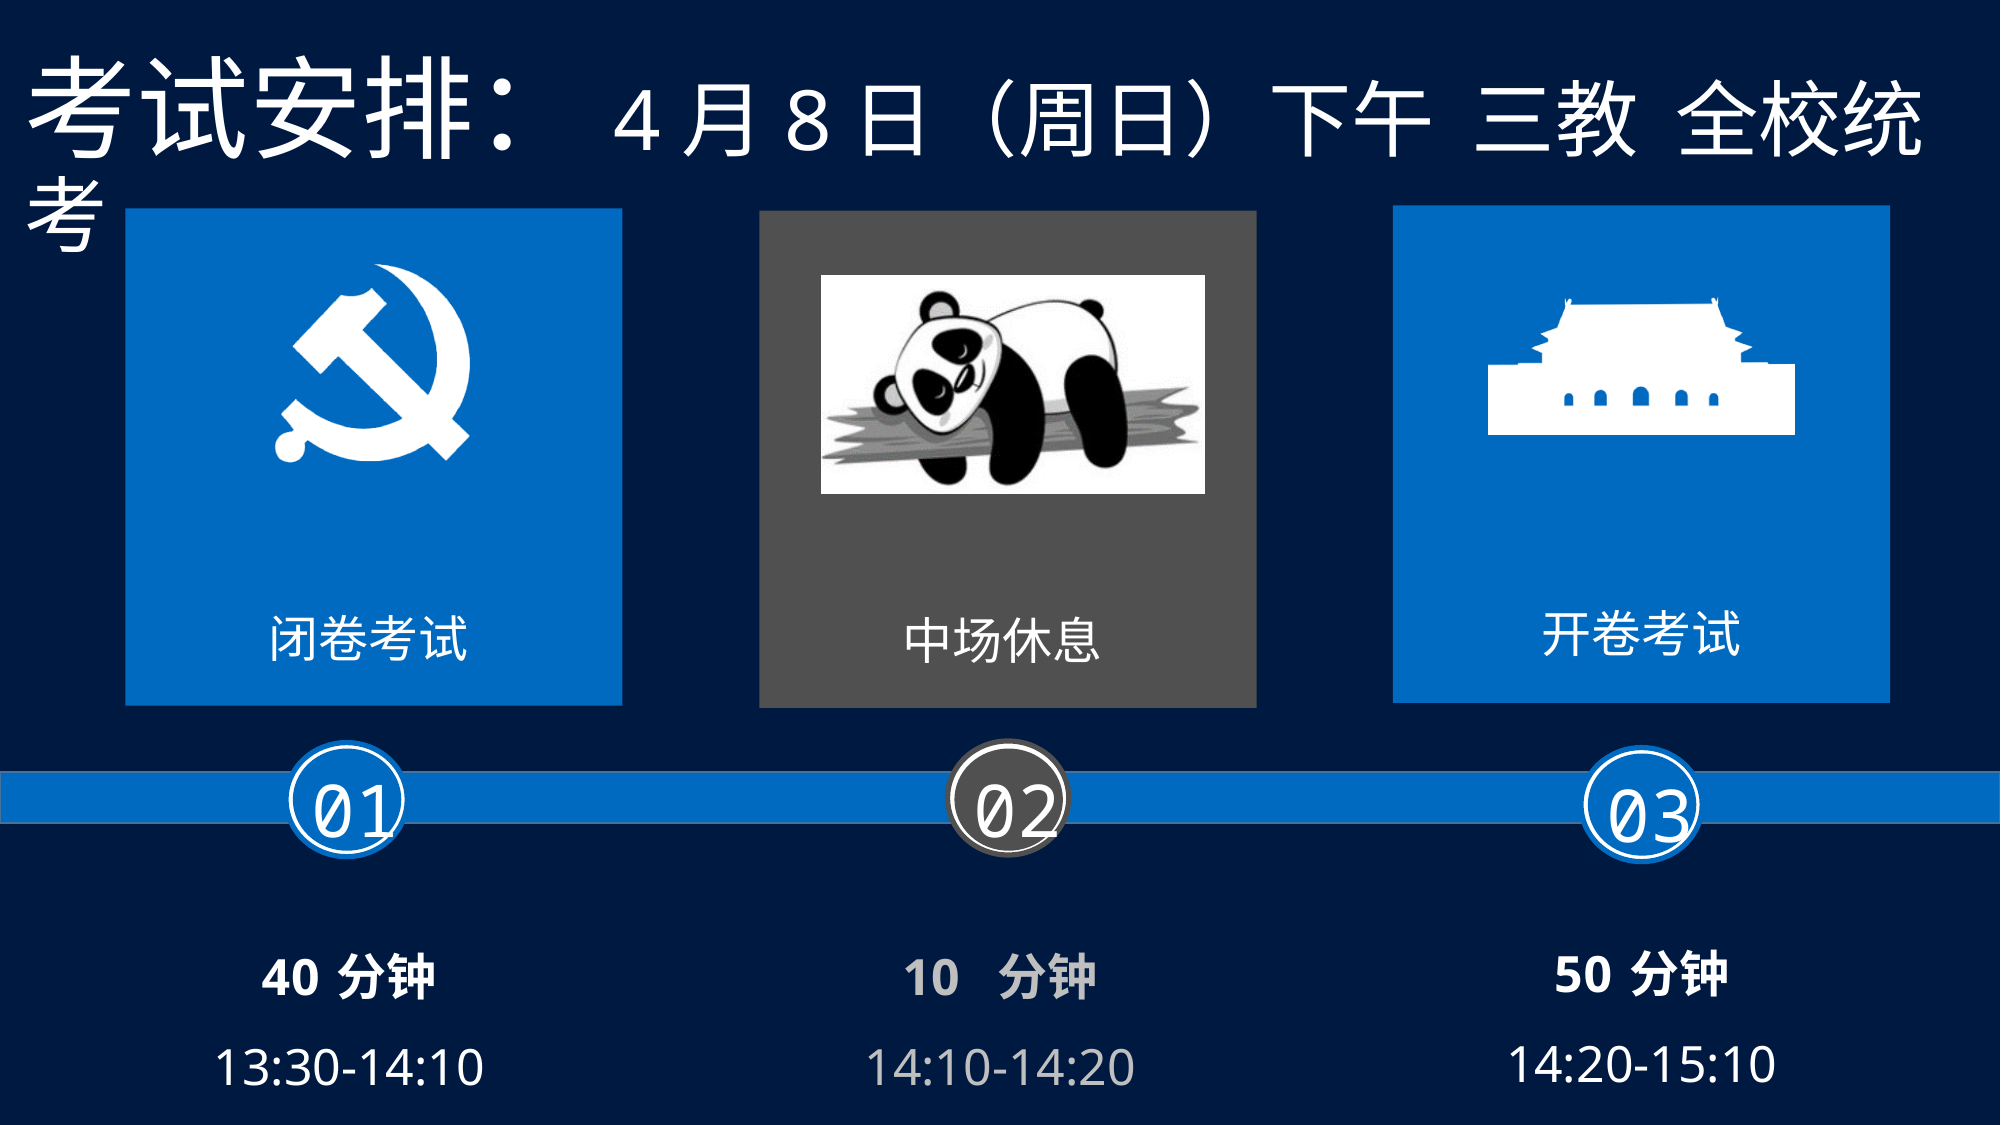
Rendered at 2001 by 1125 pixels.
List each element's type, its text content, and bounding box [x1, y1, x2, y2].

text_box [1716, 771, 2000, 824]
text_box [947, 740, 1082, 856]
text_box 10 分钟 14:10-14:20 [830, 907, 1170, 1103]
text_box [285, 742, 421, 857]
text_box 考试安排：4月8日（周日）下午 三教 全校统考 [9, 46, 2000, 255]
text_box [1392, 205, 1891, 703]
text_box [759, 210, 1257, 708]
text_box [421, 771, 947, 824]
picture [821, 275, 1205, 495]
text_box 分钟 13:30-14:10 [179, 907, 519, 1103]
text_box [1082, 771, 1580, 824]
text_box [0, 771, 285, 824]
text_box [125, 208, 623, 706]
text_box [1580, 747, 1716, 862]
text_box 分钟 14:20-15:10 [1472, 905, 1811, 1101]
